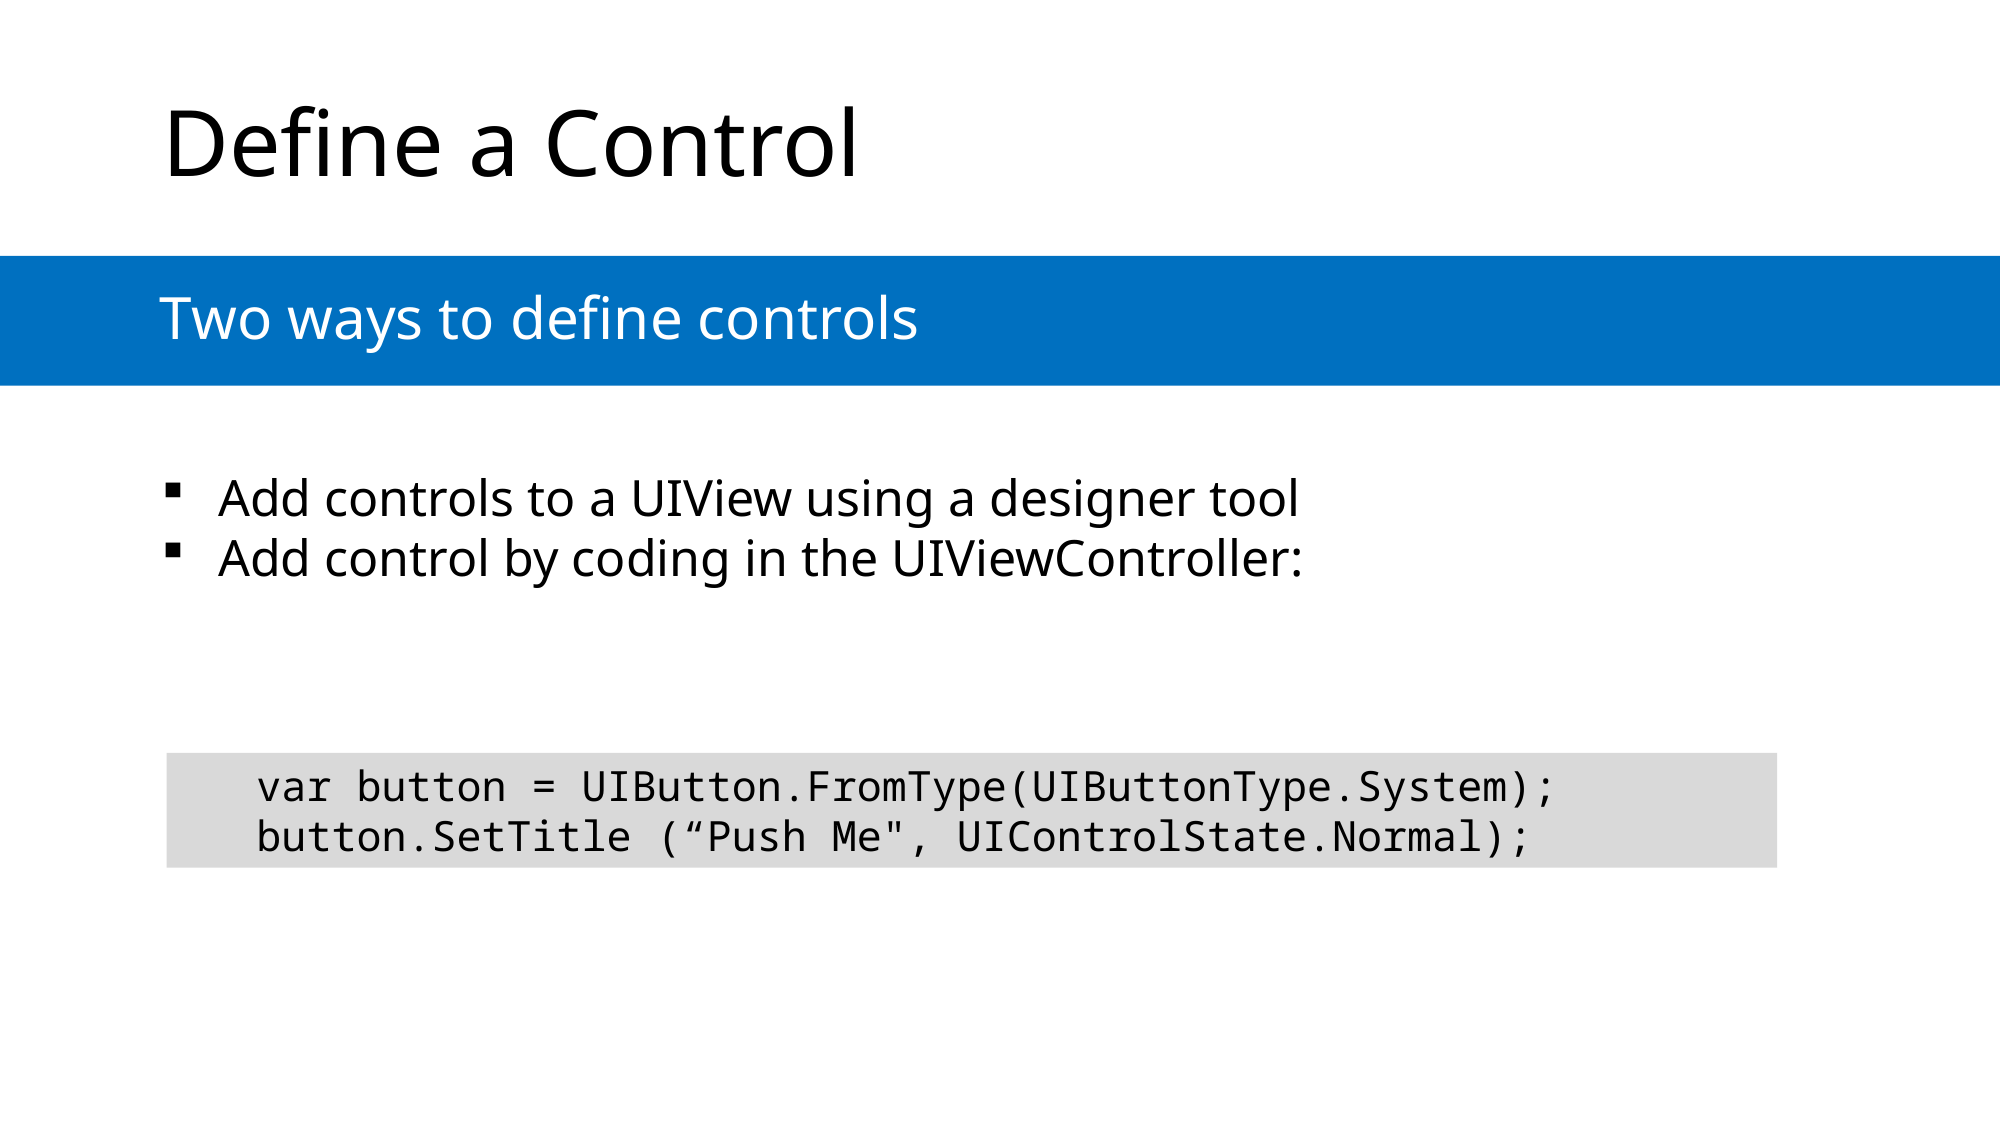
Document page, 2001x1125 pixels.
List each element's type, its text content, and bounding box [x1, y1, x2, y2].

text_box Add controls to a UIView using a designer tool Add control by coding in the UIViewController: [146, 386, 1780, 674]
text_box var button = UIButton.FromType(UIButtonType.System); button.SetTitle (“Push Me", UIControlState.Normal); [166, 752, 1778, 868]
title Define a Control [147, 38, 1863, 255]
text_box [0, 255, 2000, 386]
